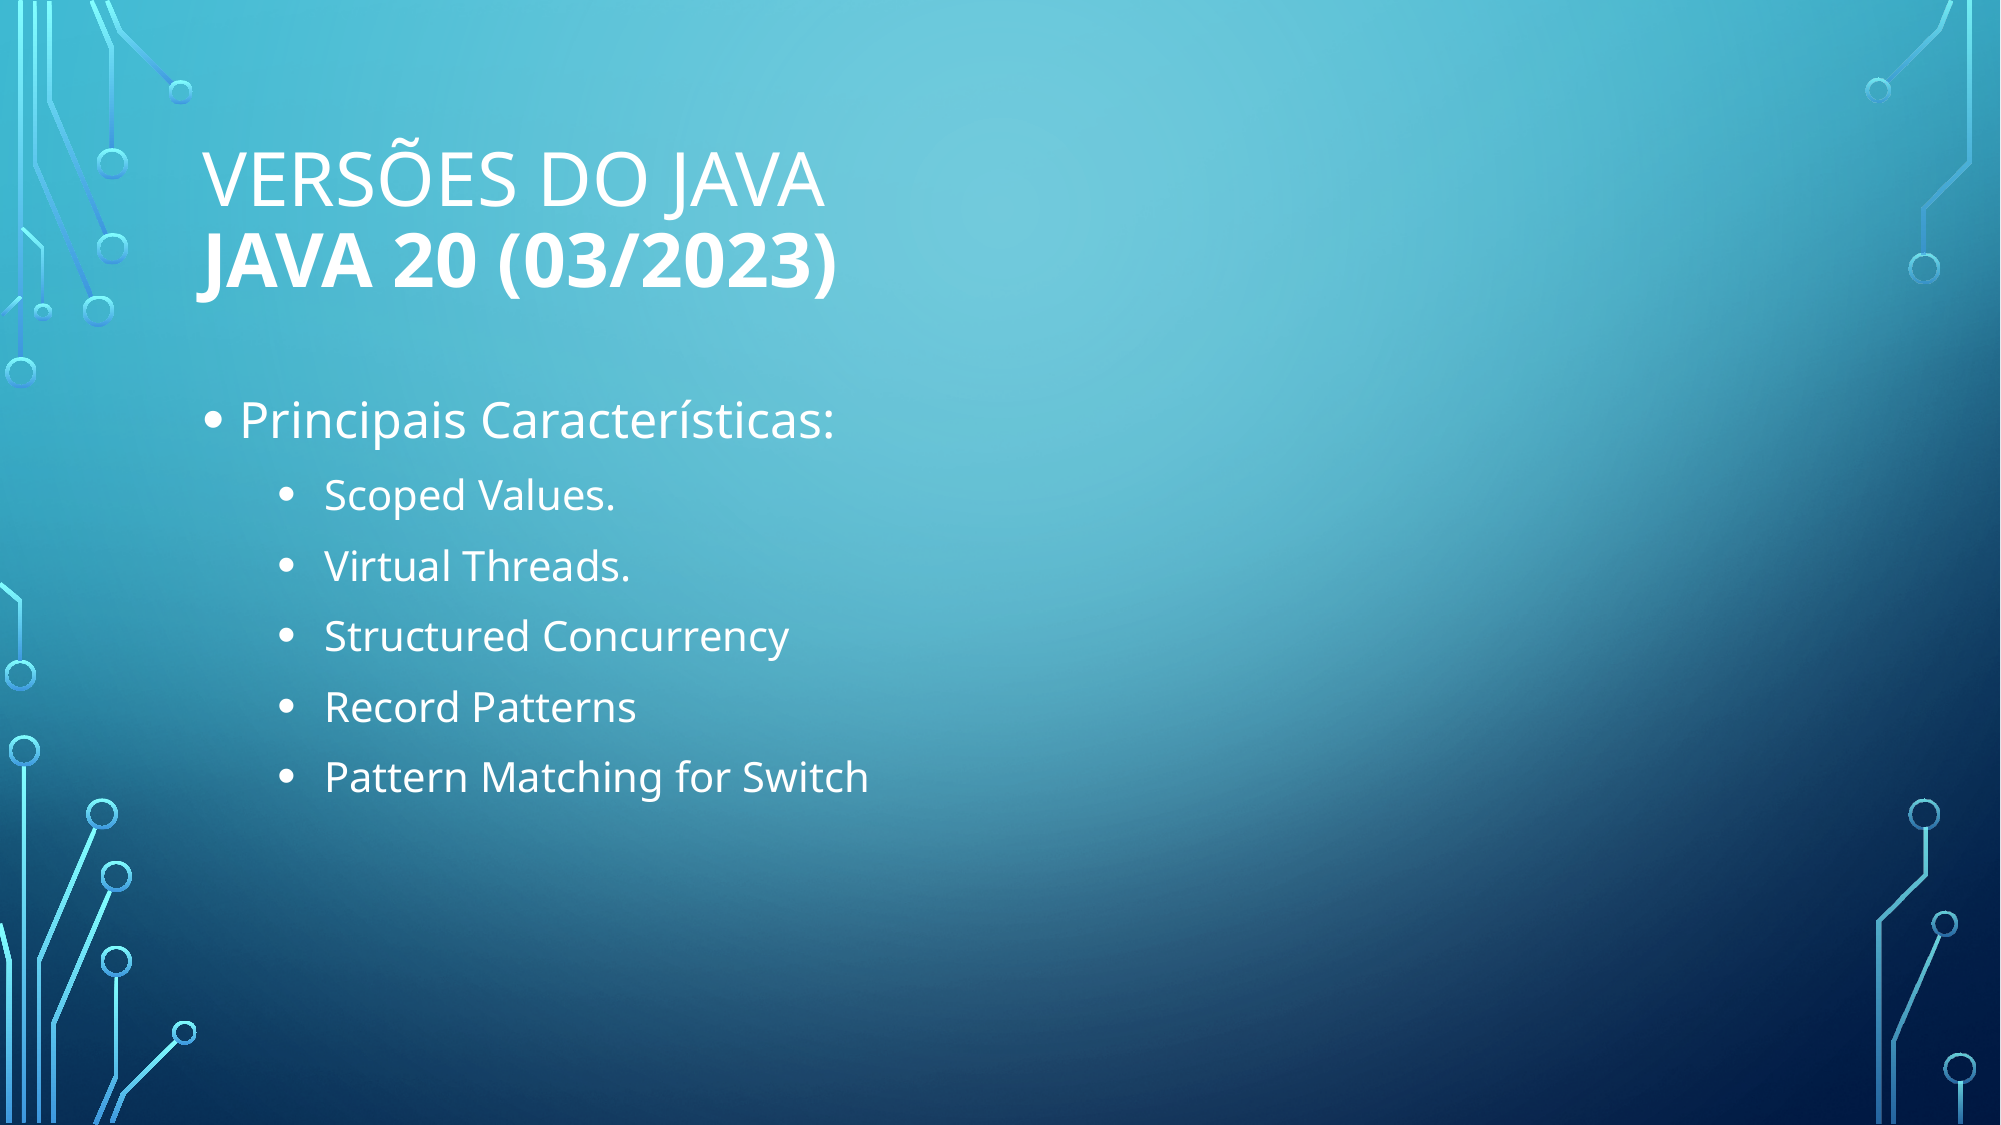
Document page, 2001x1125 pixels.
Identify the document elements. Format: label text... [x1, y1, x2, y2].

list Principais Características: Scoped Values. Virtual Threads. Structured Concurrency Record Patterns Pattern Matching for Switch [187, 369, 1813, 950]
title Versões do java Java 20 (03/2023) [187, 101, 1813, 344]
